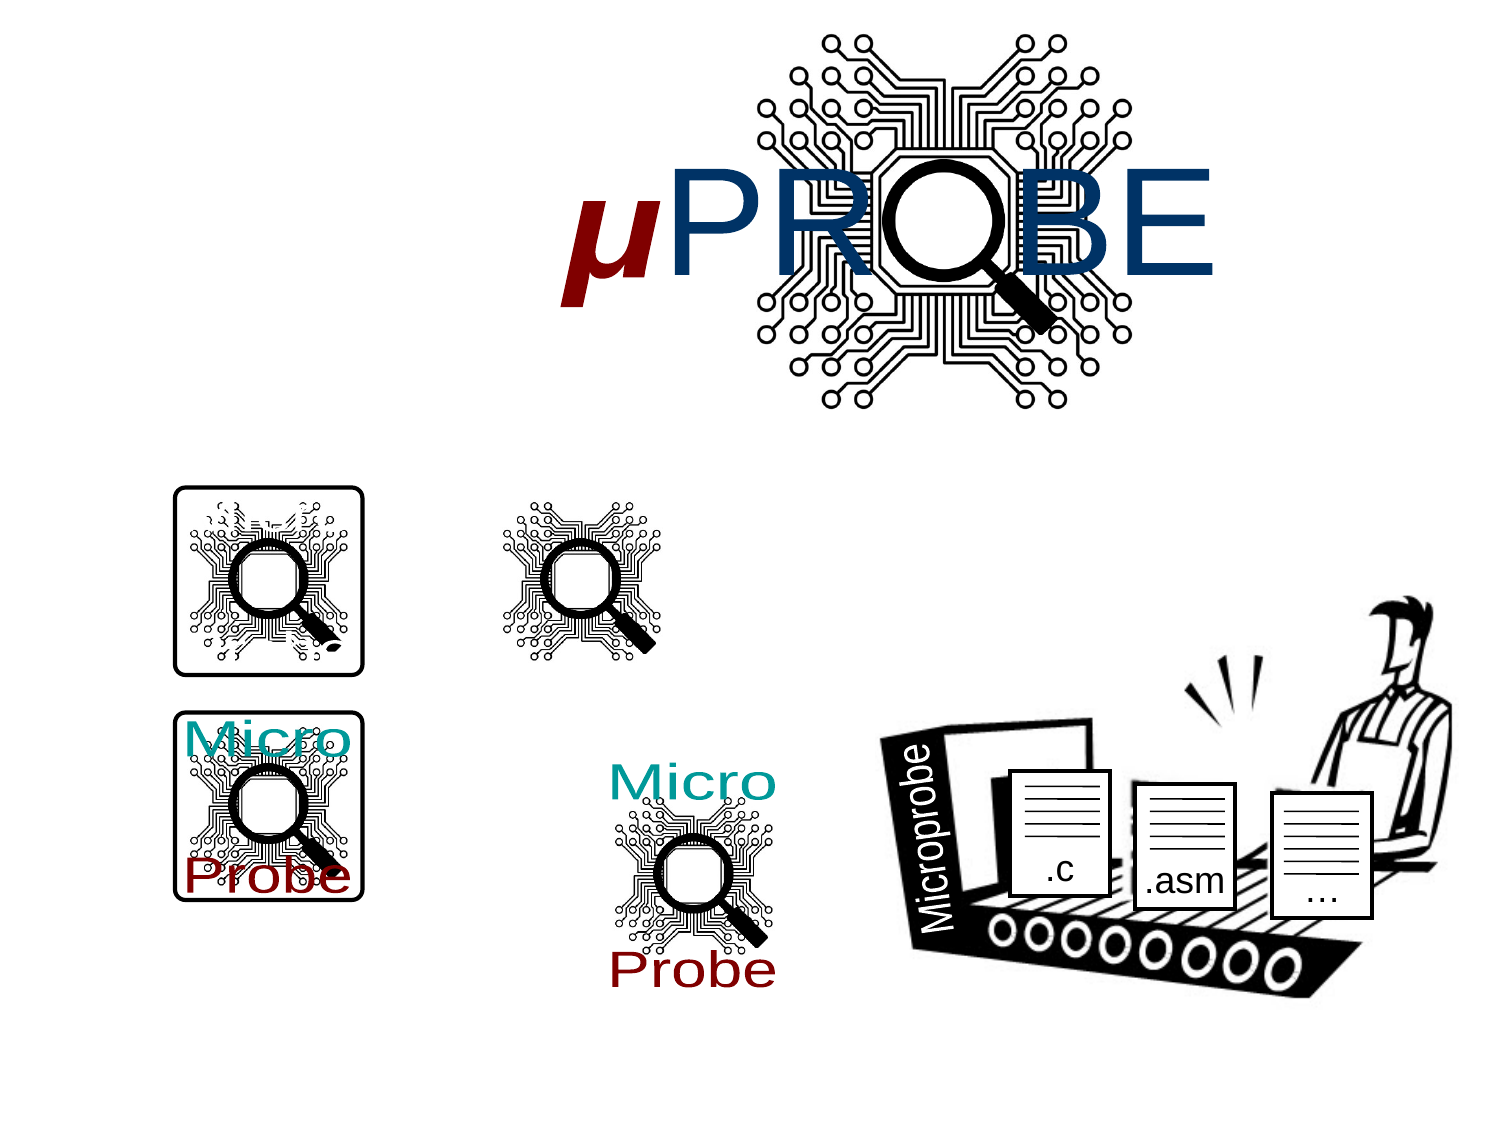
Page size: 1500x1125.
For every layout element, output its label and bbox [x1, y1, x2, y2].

picture [187, 724, 350, 888]
picture [749, 27, 1138, 416]
text_box [174, 487, 363, 676]
picture [499, 499, 663, 663]
picture [874, 586, 1459, 1013]
text_box [174, 712, 363, 901]
picture [187, 499, 350, 663]
picture [612, 794, 775, 957]
